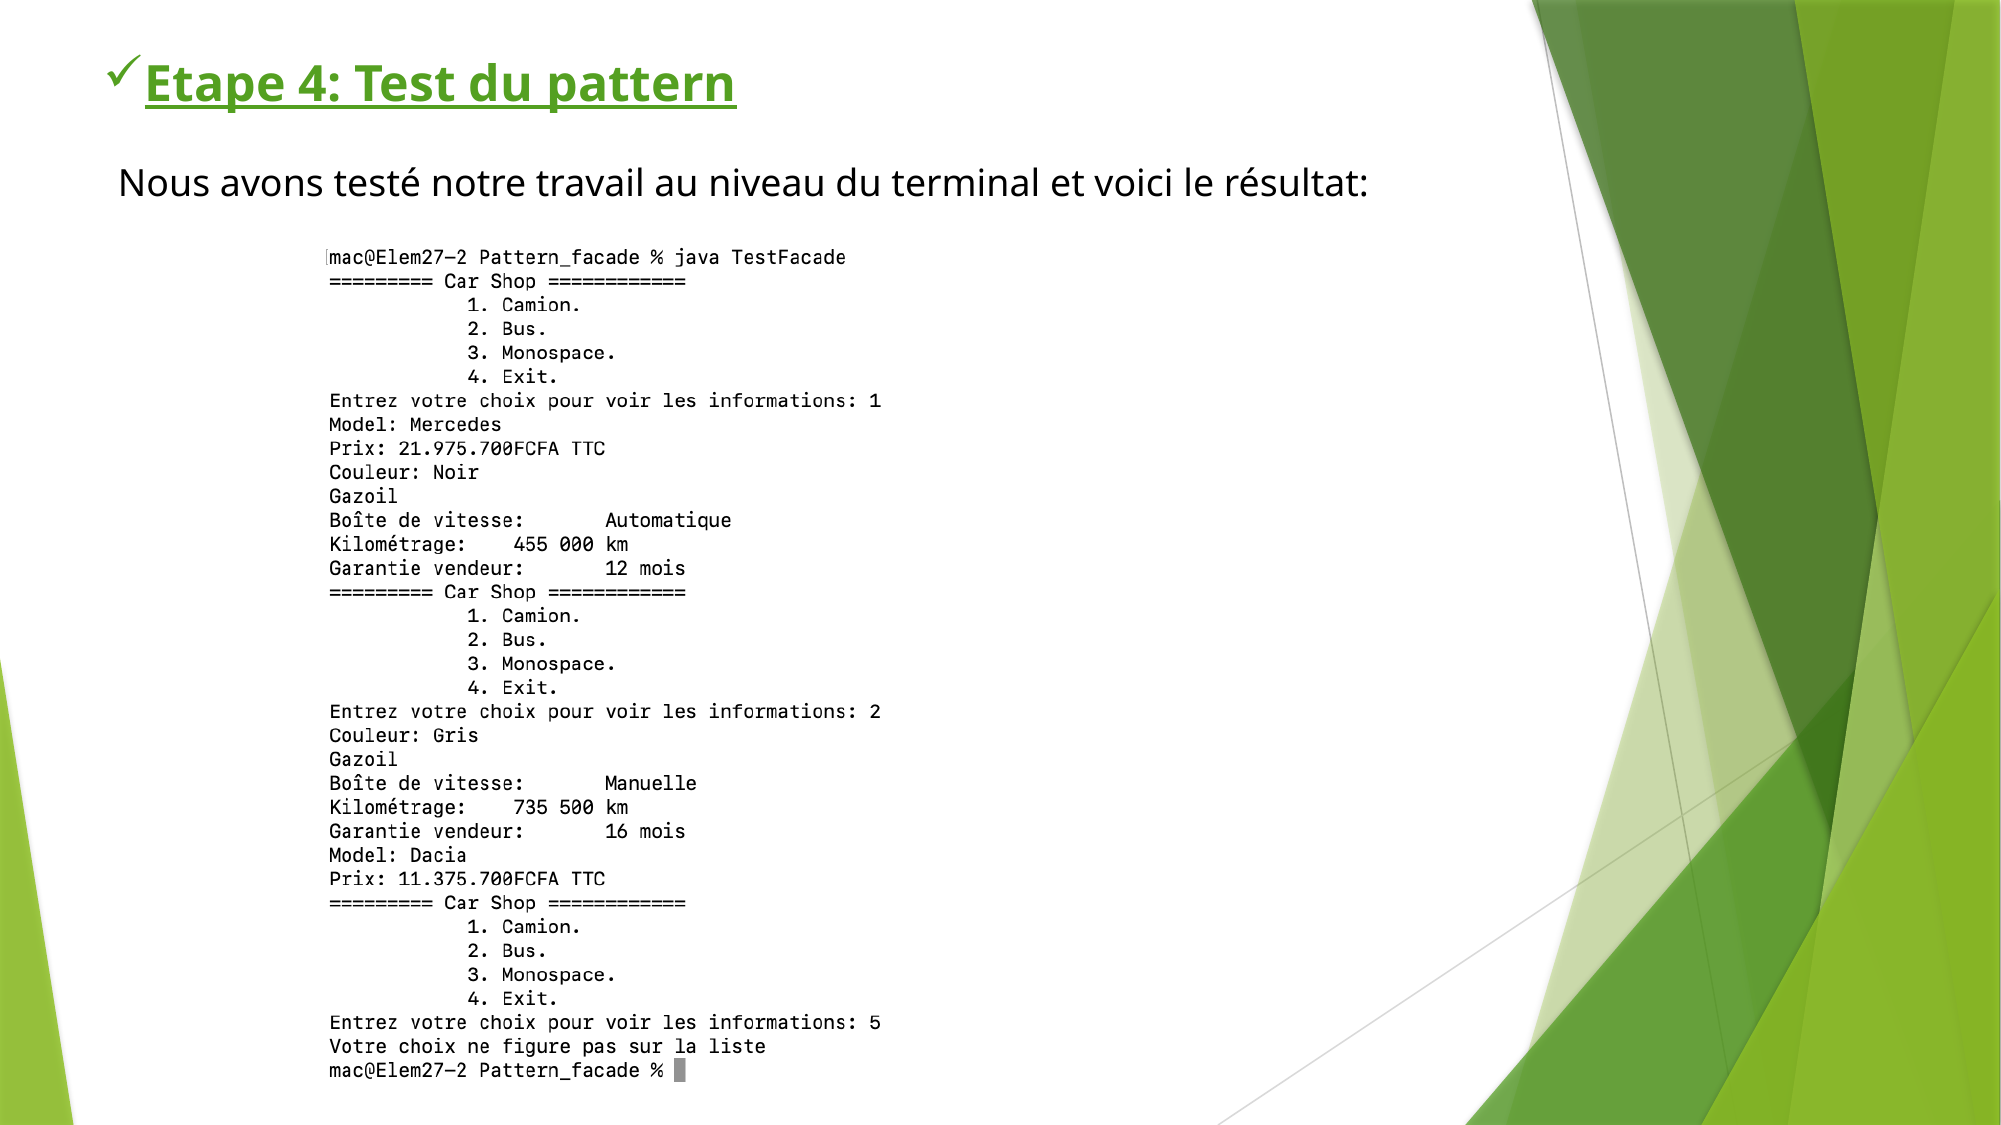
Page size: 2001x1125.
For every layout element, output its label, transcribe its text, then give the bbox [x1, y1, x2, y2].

picture [324, 243, 1227, 1106]
text_box Etape 4: Test du pattern [88, 44, 752, 119]
text_box Nous avons testé notre travail au niveau du terminal et voici le résultat: [103, 151, 1395, 212]
